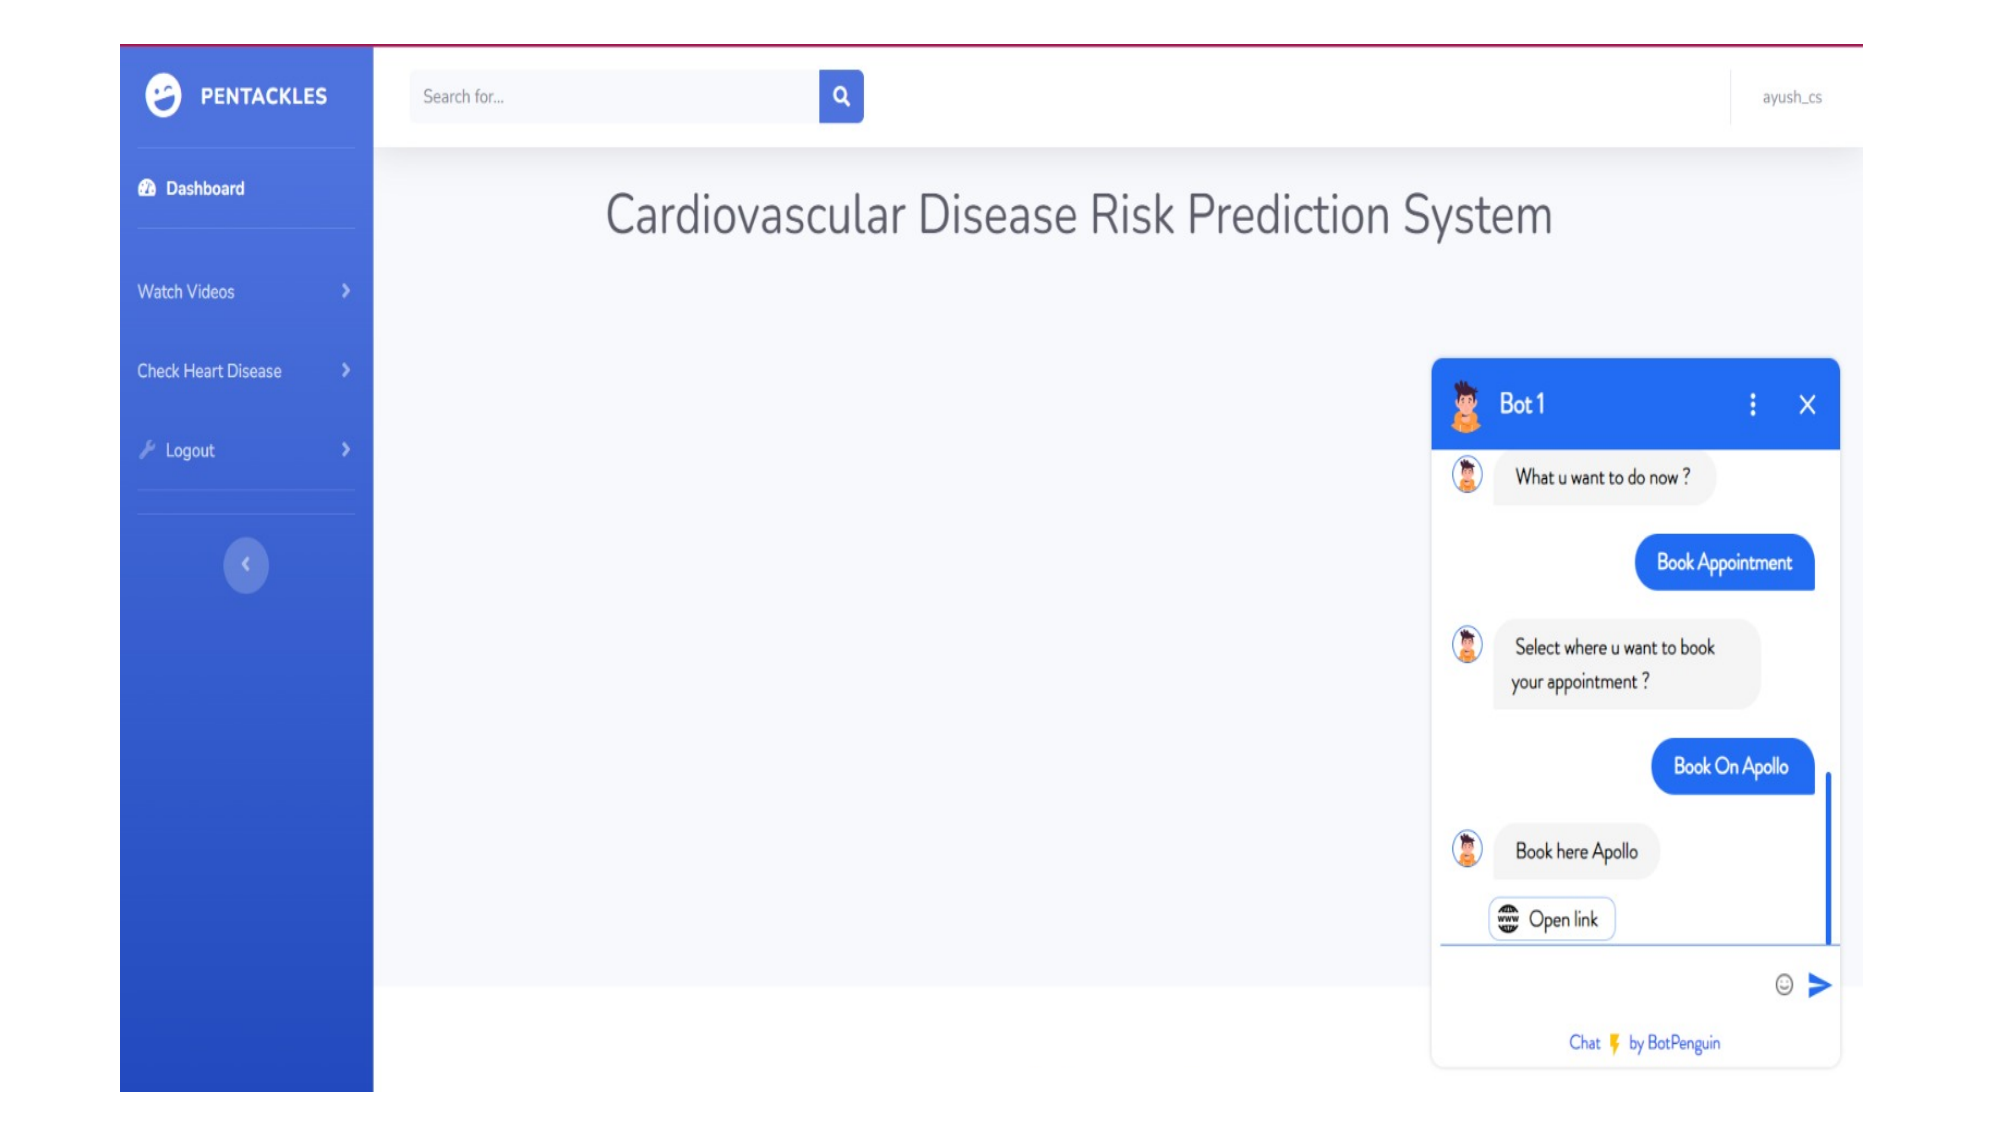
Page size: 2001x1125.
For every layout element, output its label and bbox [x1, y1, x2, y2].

picture [120, 44, 1863, 1092]
